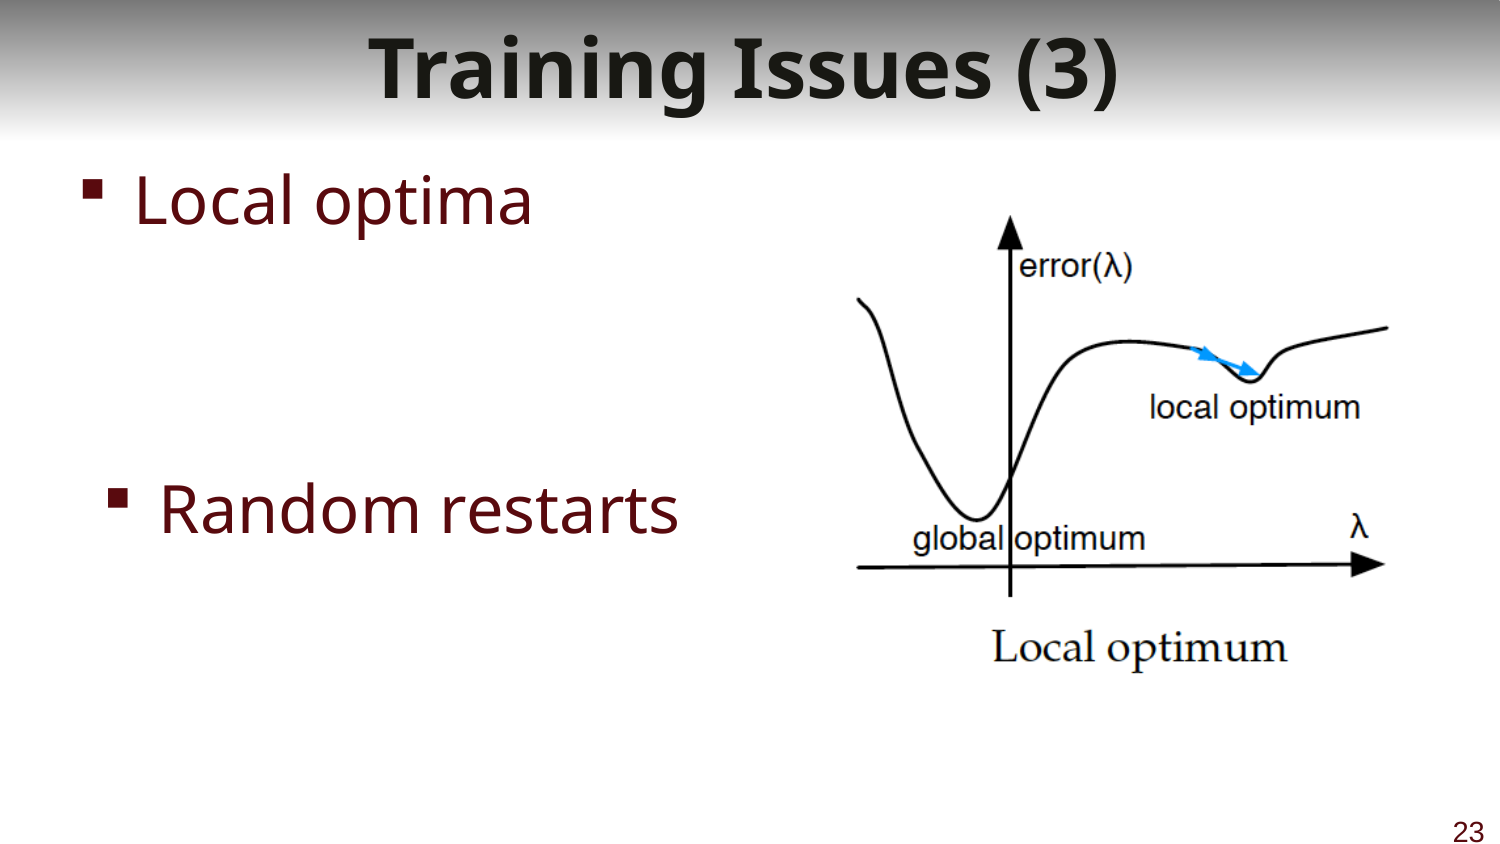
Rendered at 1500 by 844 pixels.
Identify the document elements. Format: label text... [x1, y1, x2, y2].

slide_number 23 [1424, 806, 1500, 844]
list Local optima [62, 150, 1413, 322]
text_box Random restarts [87, 459, 782, 632]
picture [787, 159, 1500, 710]
title Training Issues (3) [12, 0, 1475, 132]
